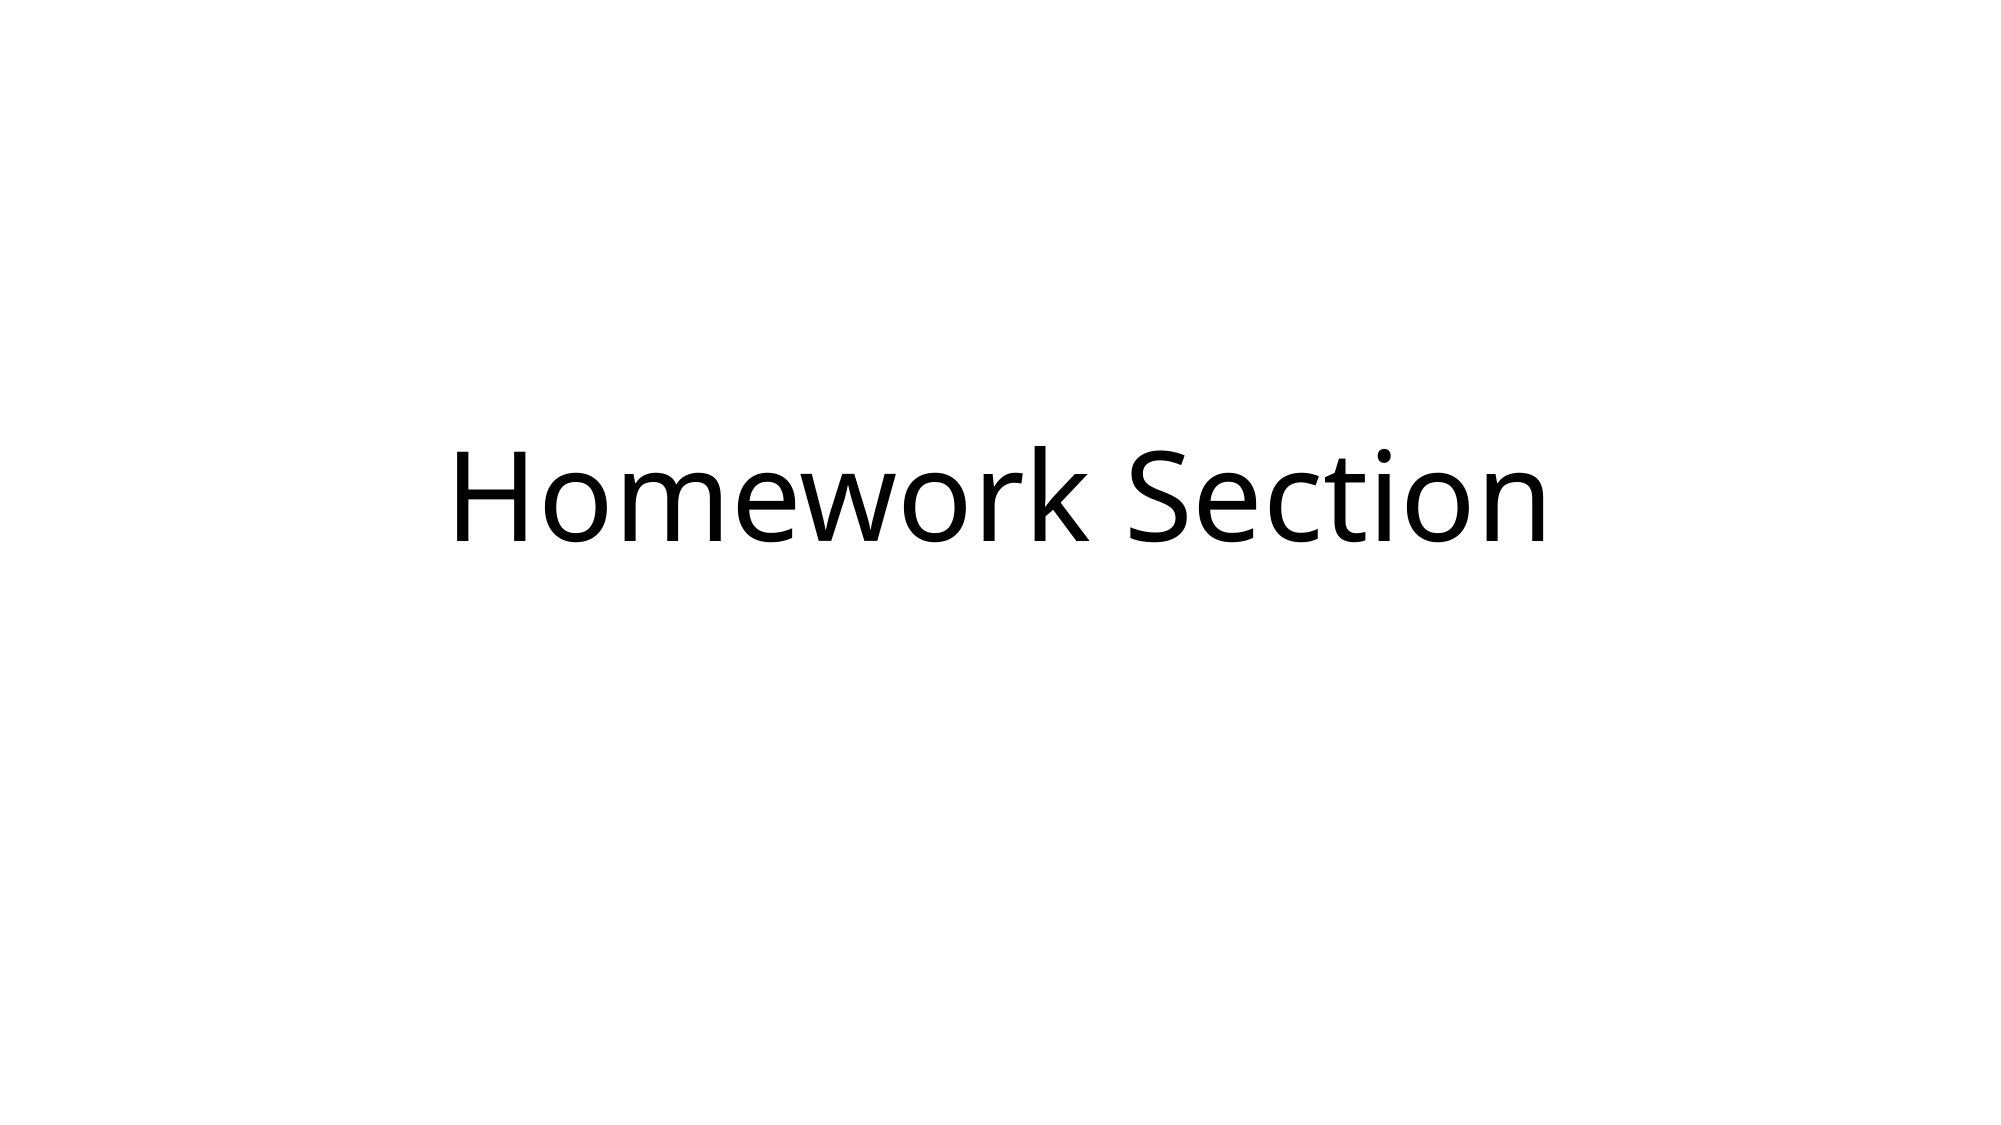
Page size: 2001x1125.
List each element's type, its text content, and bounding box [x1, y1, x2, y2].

title Homework Section [249, 184, 1750, 576]
